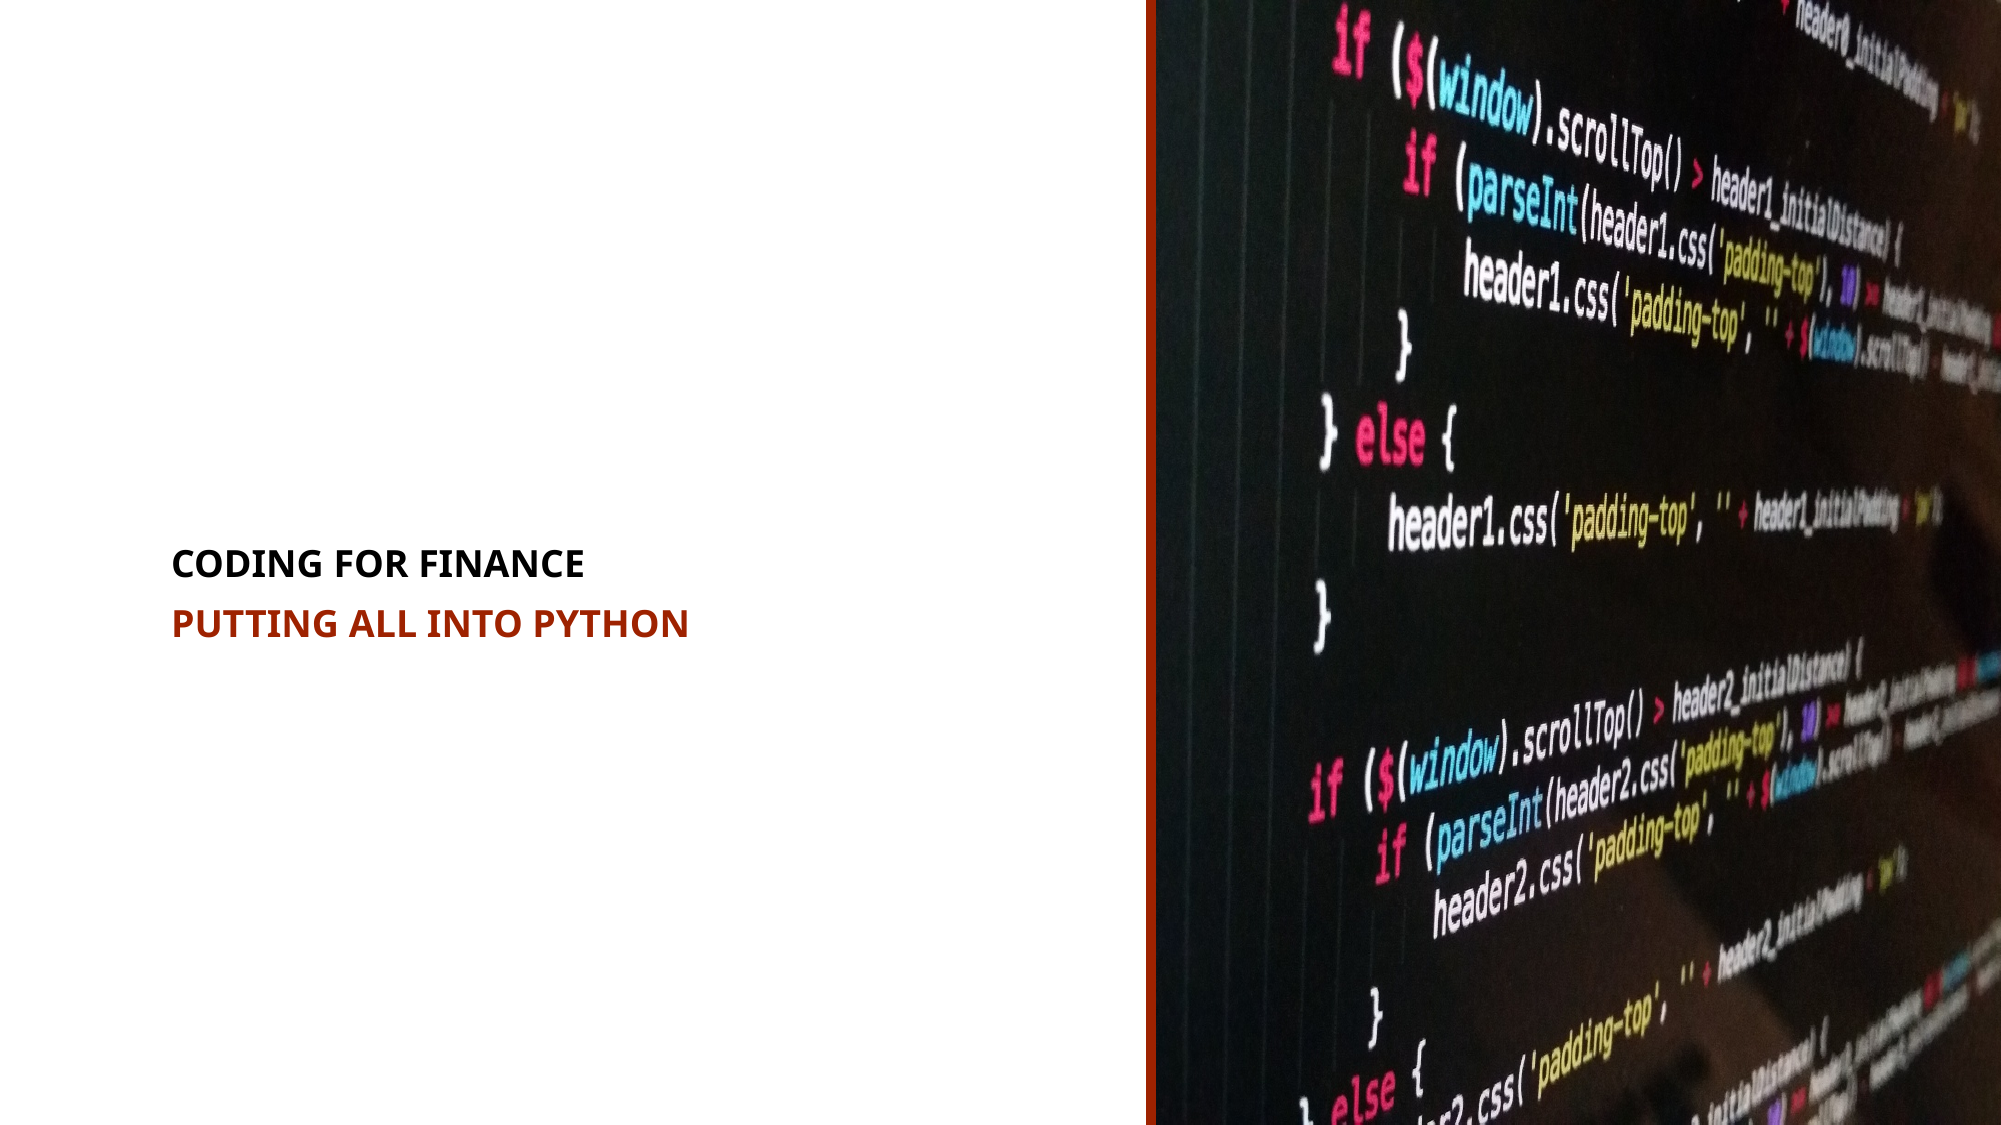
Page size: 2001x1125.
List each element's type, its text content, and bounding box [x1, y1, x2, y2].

text_box [1146, 0, 1156, 1125]
text_box PUTTING ALL INTO PYTHON [156, 592, 831, 653]
text_box [1156, 0, 2000, 1125]
text_box CODING FOR FINANCE [156, 532, 772, 592]
